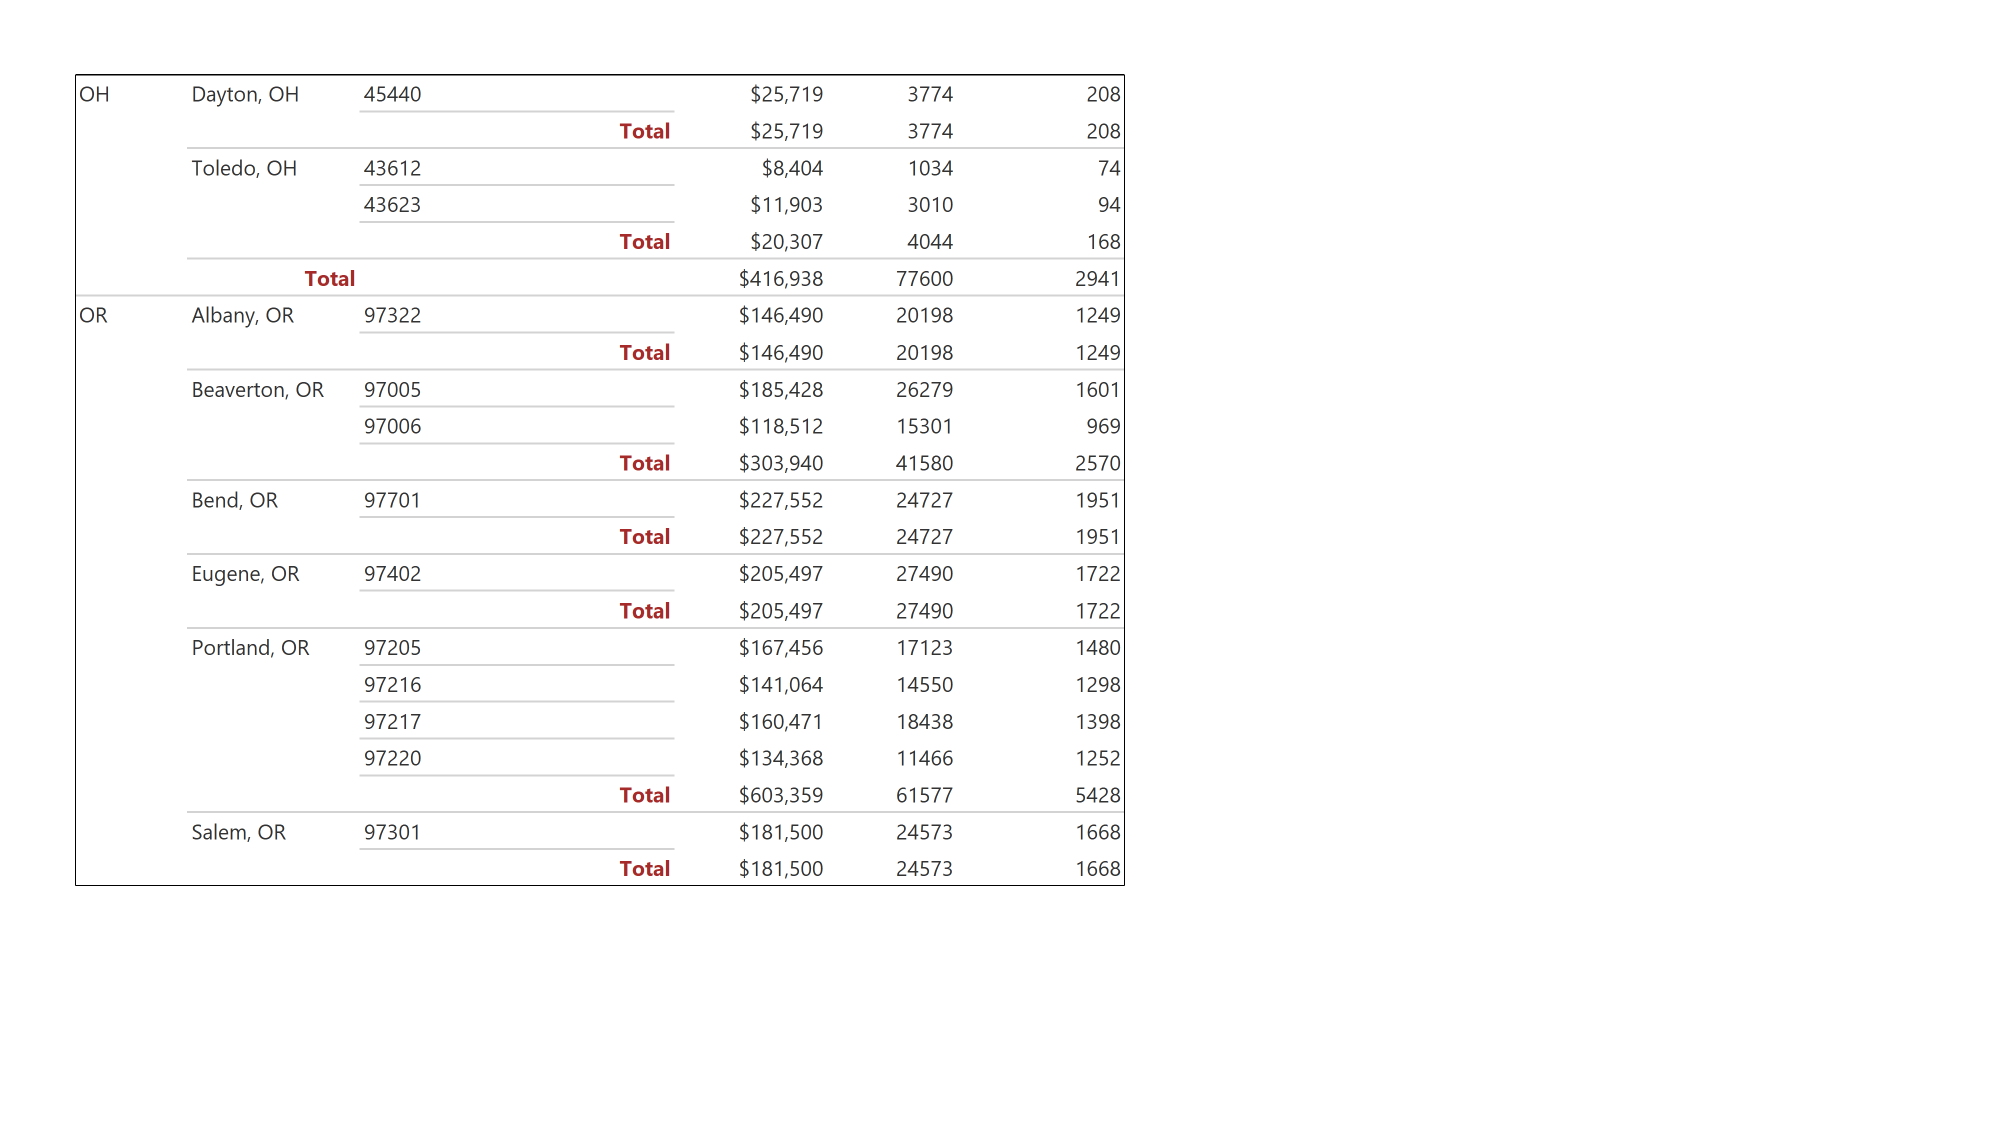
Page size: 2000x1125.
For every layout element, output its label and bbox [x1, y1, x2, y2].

picture [74, 74, 1126, 886]
